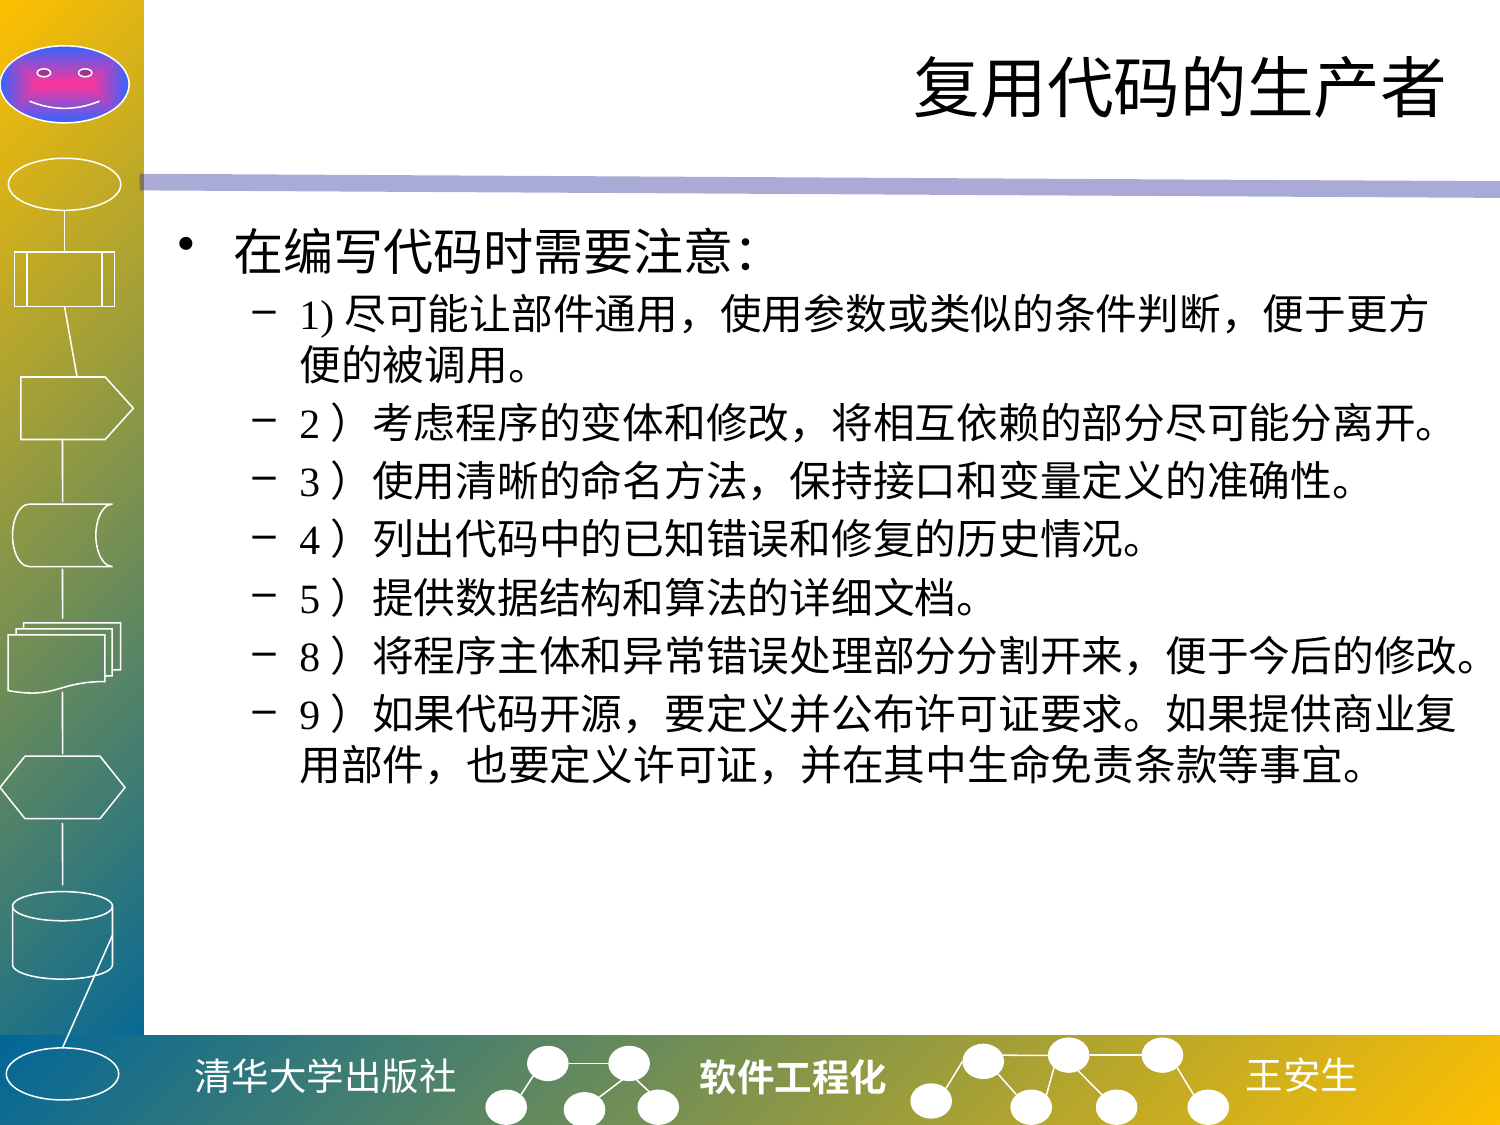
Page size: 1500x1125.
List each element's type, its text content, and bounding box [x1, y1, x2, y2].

title 复用代码的生产者 [187, 24, 1463, 147]
list 在编写代码时需要注意： 1)尽可能让部件通用，使用参数或类似的条件判断，便于更方便的被调用。 2）考虑程序的变体和修改，将相互依赖的部分尽可能分离开。 3）使用清晰的命名方法，保持接口和变量定义的准确性。 4）列出代码中的已知错误和修复的历史情况。 5）提供数据结构和算法的详细文档。 8）将程序主体和异常错误处理部分分割开来，便于今后的修改。 9）如果代码开源，要定义并公布许可证要求。如果提供商业复用部件，也要定义许可证，并在其中生命免责条款等事宜。 [162, 212, 1476, 1017]
